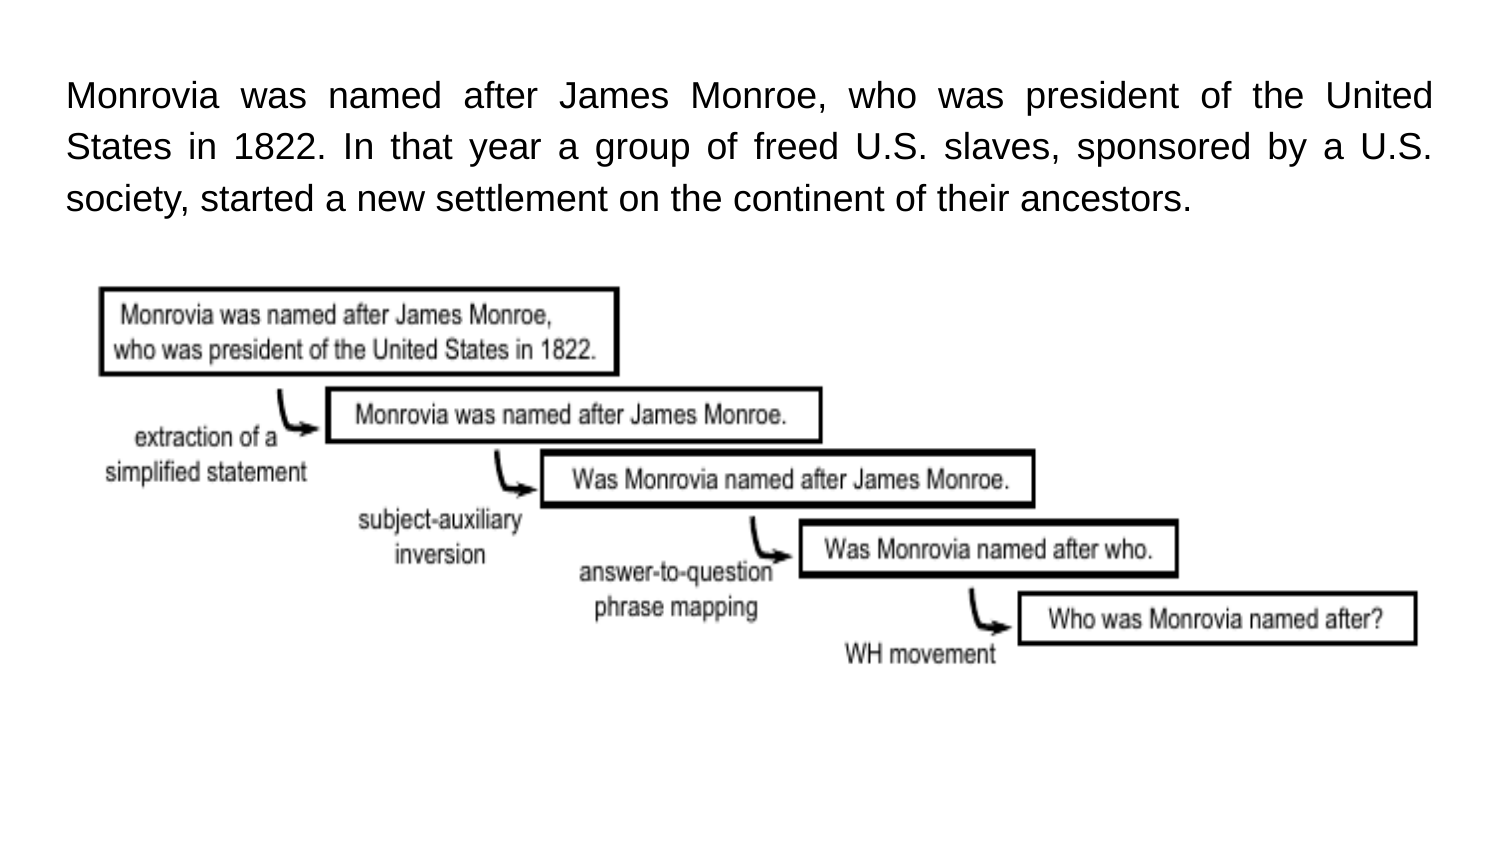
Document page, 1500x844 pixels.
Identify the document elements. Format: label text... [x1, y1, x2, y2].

picture [63, 245, 1441, 694]
text_box Monrovia was named after James Monroe, who was president of the United States in 1822. In that year a group of freed U.S. slaves, sponsored by a U.S. society, started a new settlement on the continent of their ancestors. [51, 49, 1449, 271]
